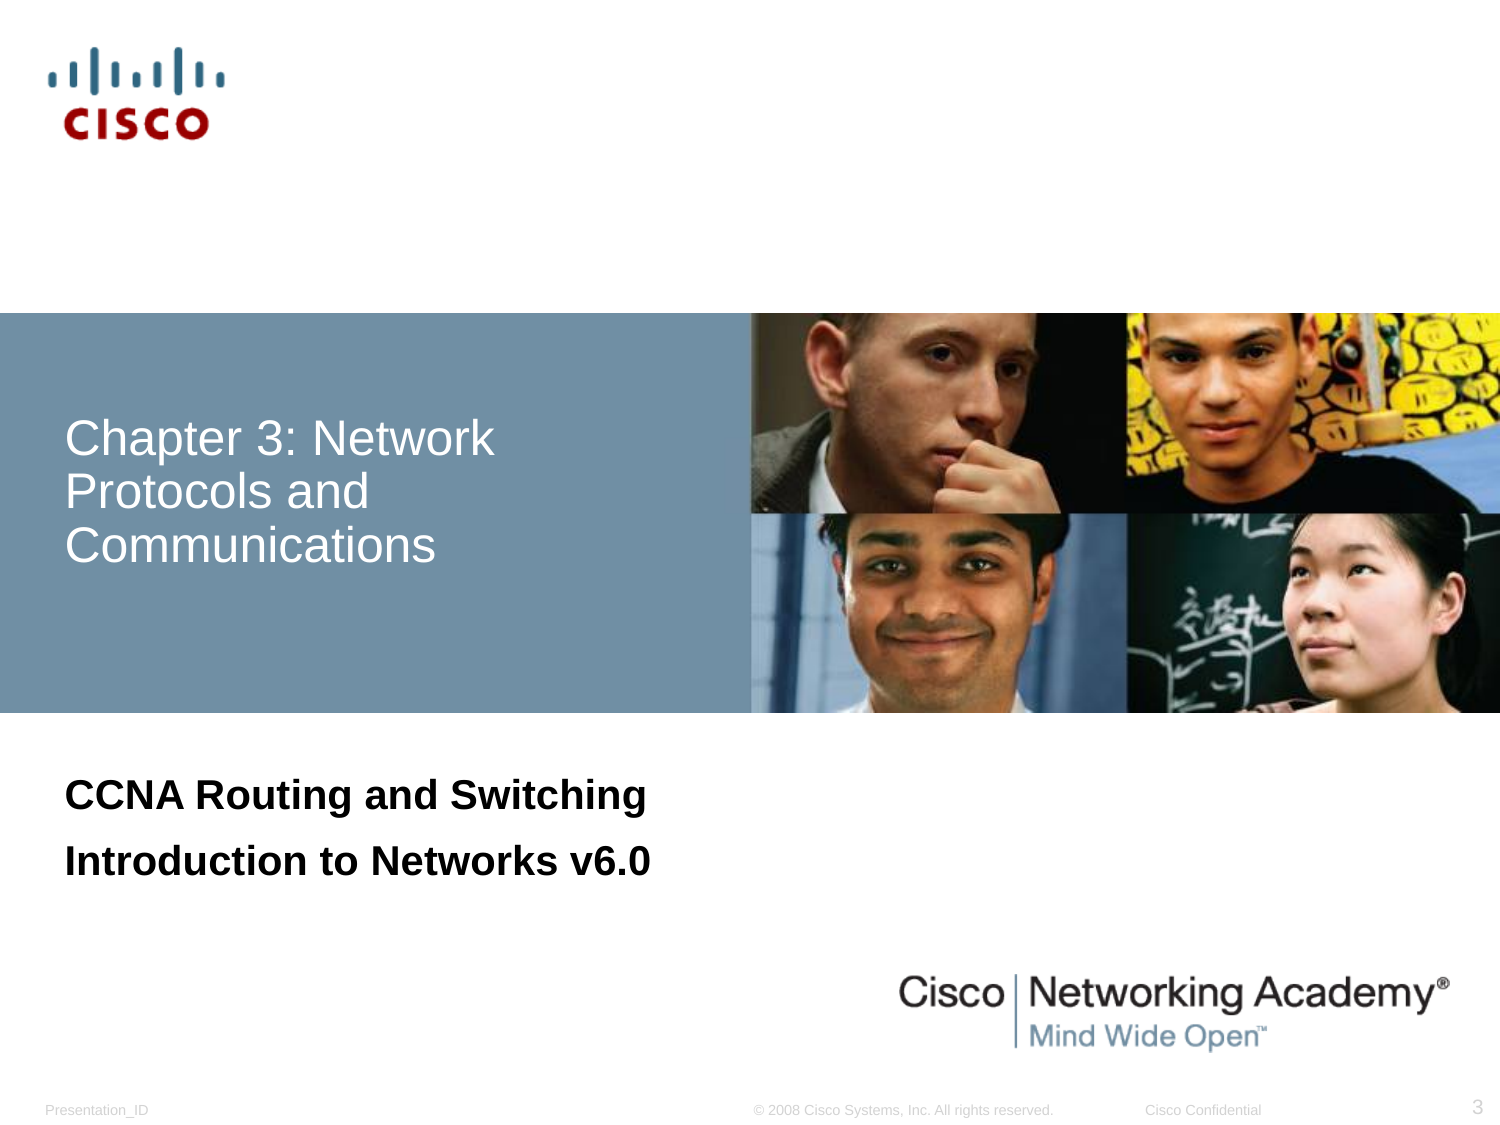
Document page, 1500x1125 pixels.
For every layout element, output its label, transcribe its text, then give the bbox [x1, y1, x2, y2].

picture [40, 19, 233, 168]
picture [0, 313, 1500, 713]
picture [899, 974, 1450, 1053]
title Chapter 3: Network Protocols and Communications [51, 371, 684, 615]
subtitle CCNA Routing and Switching Introduction to Networks v6.0 [51, 766, 1165, 875]
